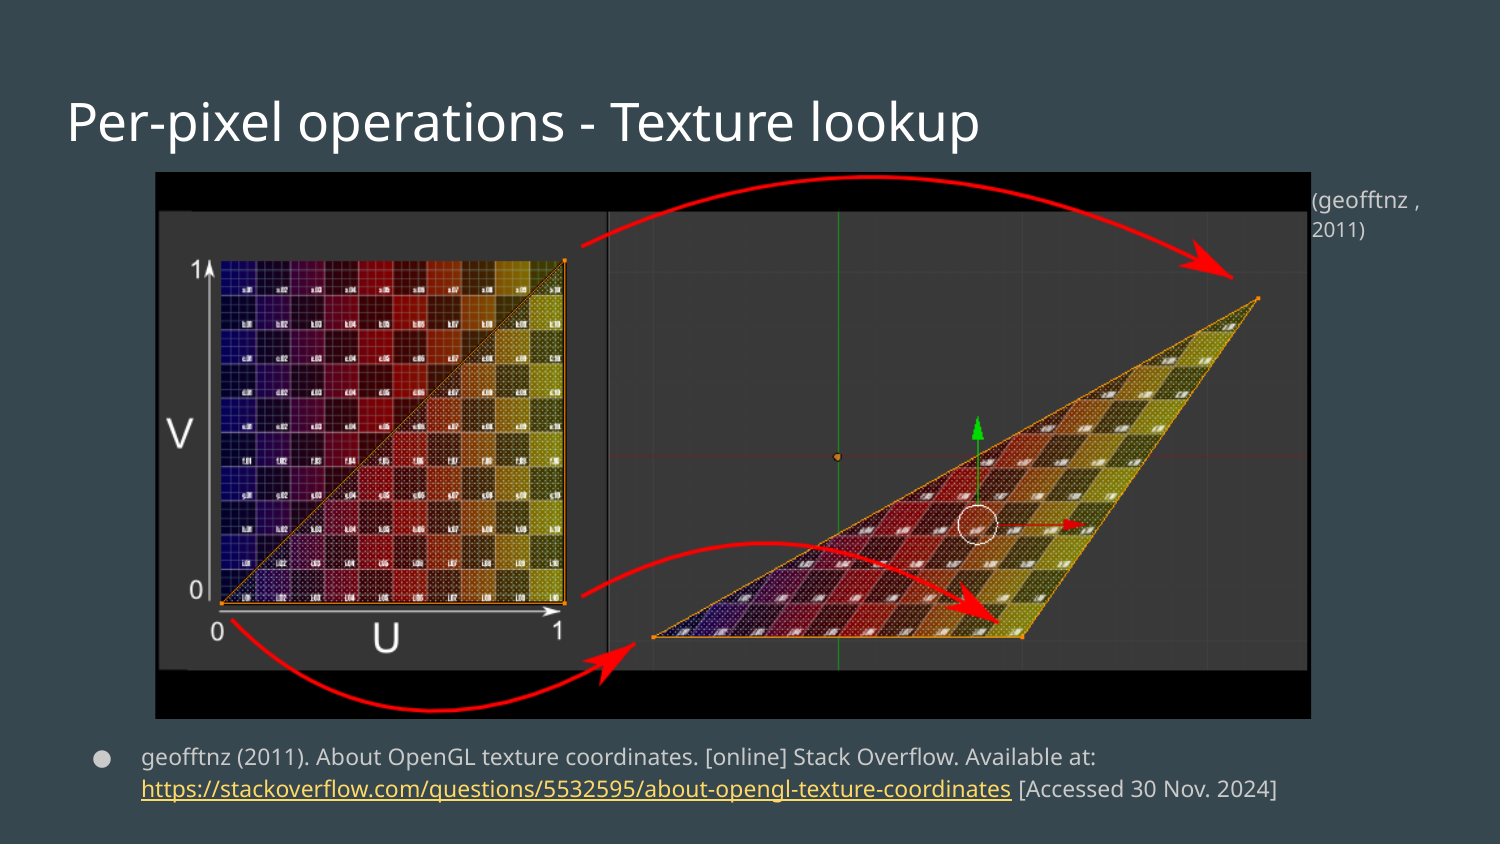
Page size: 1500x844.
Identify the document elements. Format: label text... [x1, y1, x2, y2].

text_box geofftnz (2011). About OpenGL texture coordinates. [online] Stack Overflow. Available at: https://stackoverflow.com/questions/5532595/about-opengl-texture-coordinates [Accessed 30 Nov. 2024] [51, 723, 1449, 818]
text_box (geofftnz , 2011) [1296, 166, 1486, 258]
picture [155, 172, 1312, 719]
title Per-pixel operations - Texture lookup [51, 72, 1449, 167]
